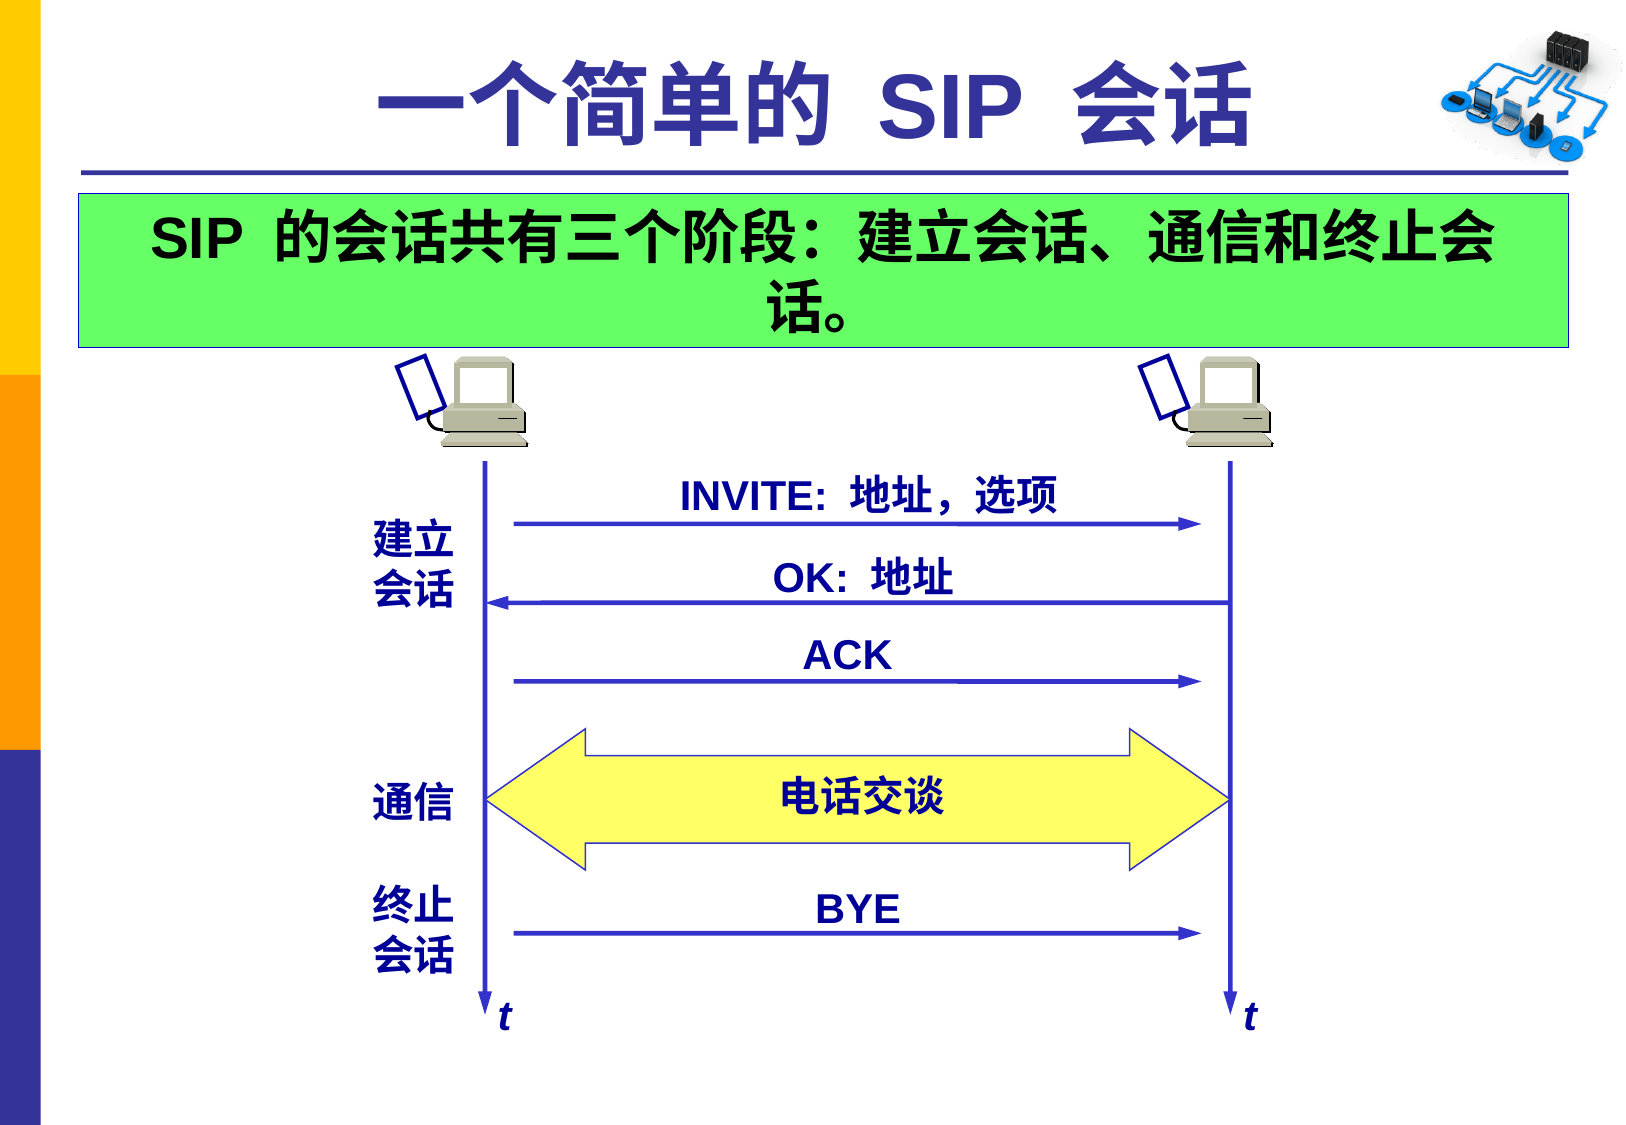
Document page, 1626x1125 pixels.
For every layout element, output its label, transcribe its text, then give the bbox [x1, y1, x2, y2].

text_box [356, 878, 1231, 988]
picture [439, 355, 531, 449]
picture [1184, 355, 1276, 449]
text_box  [1105, 348, 1182, 452]
text_box t [482, 997, 527, 1046]
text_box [484, 629, 1231, 687]
text_box 主叫方 [398, 348, 554, 355]
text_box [356, 460, 1231, 622]
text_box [356, 728, 1231, 871]
title 一个简单的 SIP 会话 [83, 30, 1568, 165]
text_box t [1228, 981, 1272, 1046]
text_box 被叫方 [1143, 348, 1299, 355]
picture [1568, 30, 1624, 165]
text_box [1173, 410, 1179, 428]
text_box [427, 410, 434, 428]
text_box  [363, 348, 437, 452]
text_box SIP 的会话共有三个阶段：建立会话、通信和终止会话。 [78, 193, 1569, 348]
